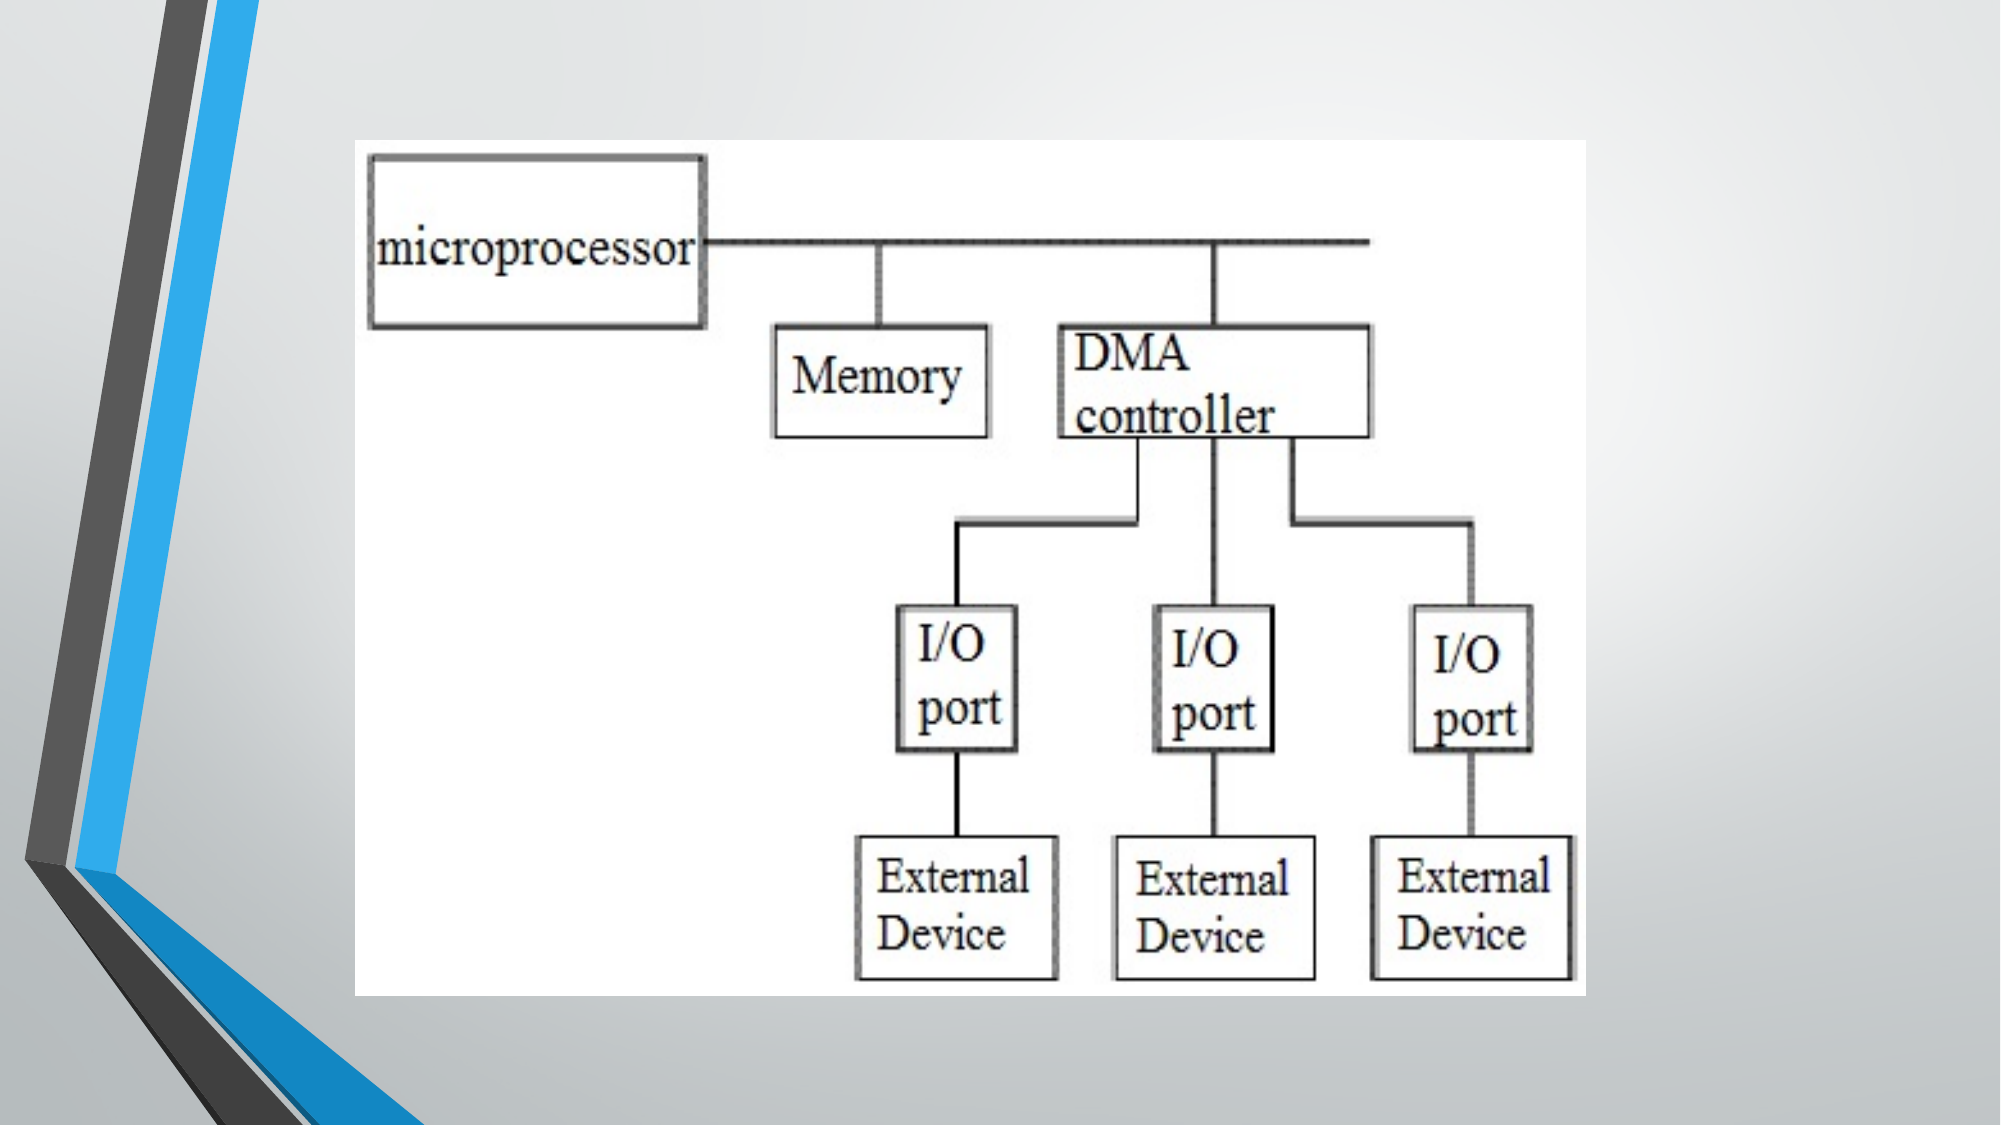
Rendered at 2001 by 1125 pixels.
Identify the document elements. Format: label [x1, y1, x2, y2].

picture [355, 140, 1587, 997]
